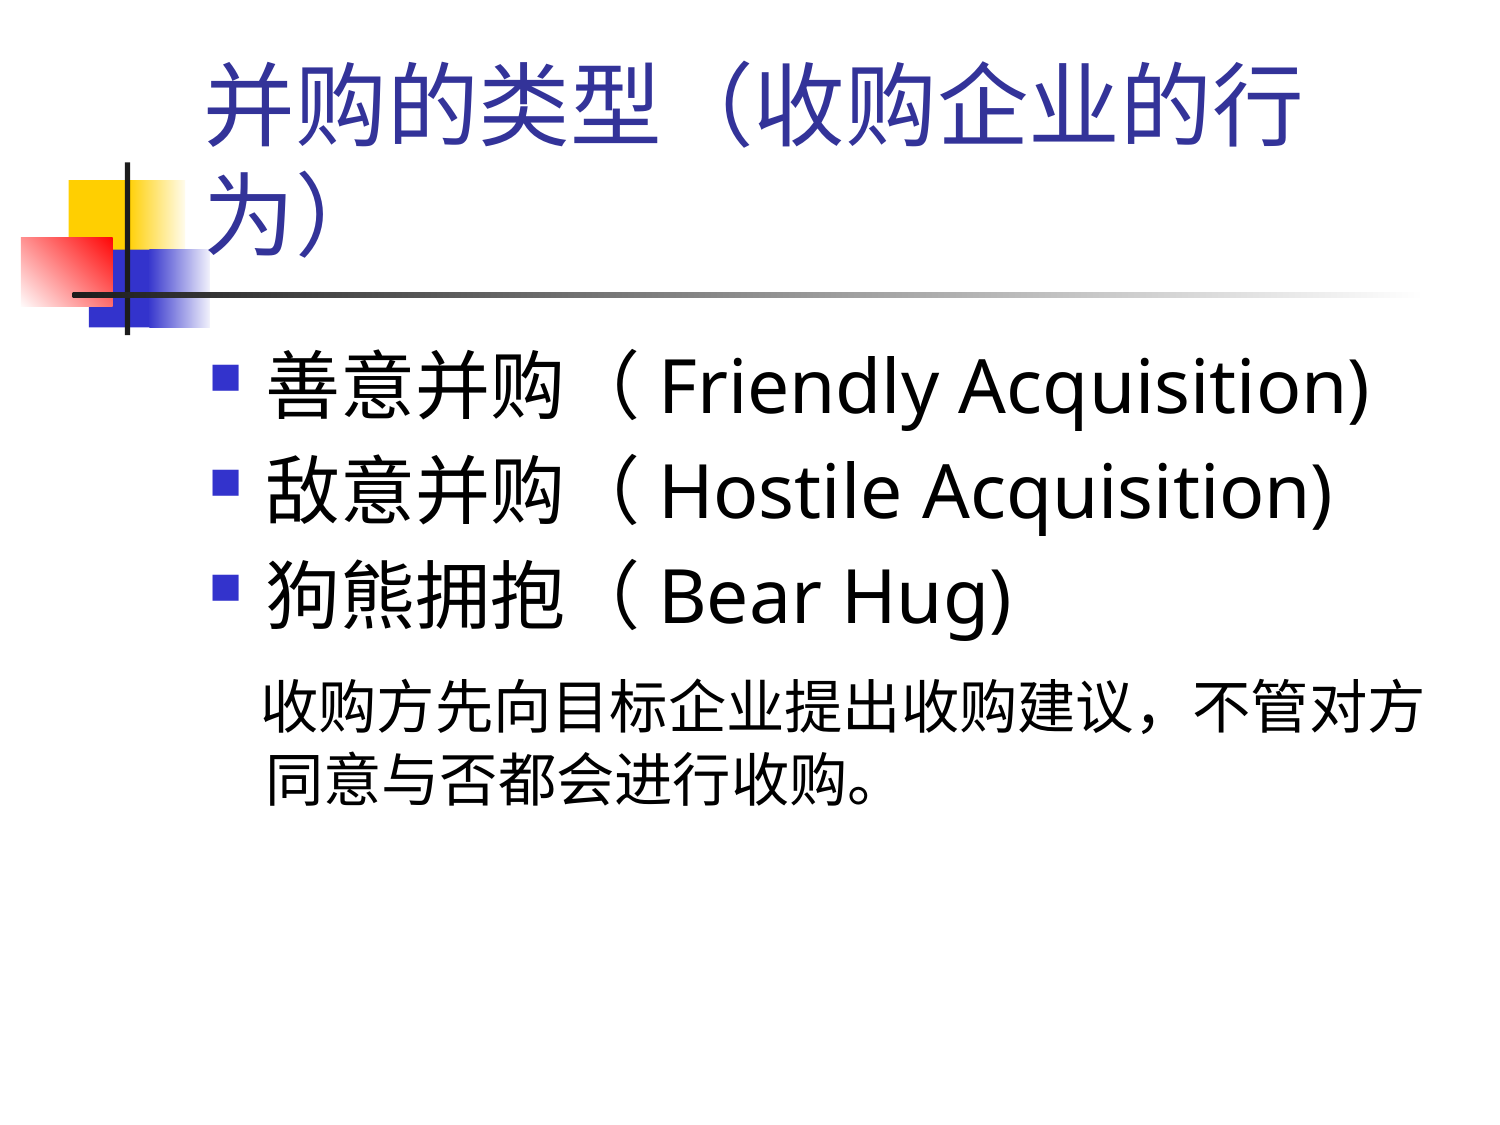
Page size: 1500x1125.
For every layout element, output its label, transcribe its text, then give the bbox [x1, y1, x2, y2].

title 并购的类型（收购企业的行为） [188, 34, 1468, 276]
list 善意并购（Friendly Acquisition) 敌意并购（Hostile Acquisition) 狗熊拥抱（Bear Hug) 收购方先向目标企业提出收购建议，不管对方同意与否都会进行收购。 [193, 330, 1470, 1007]
